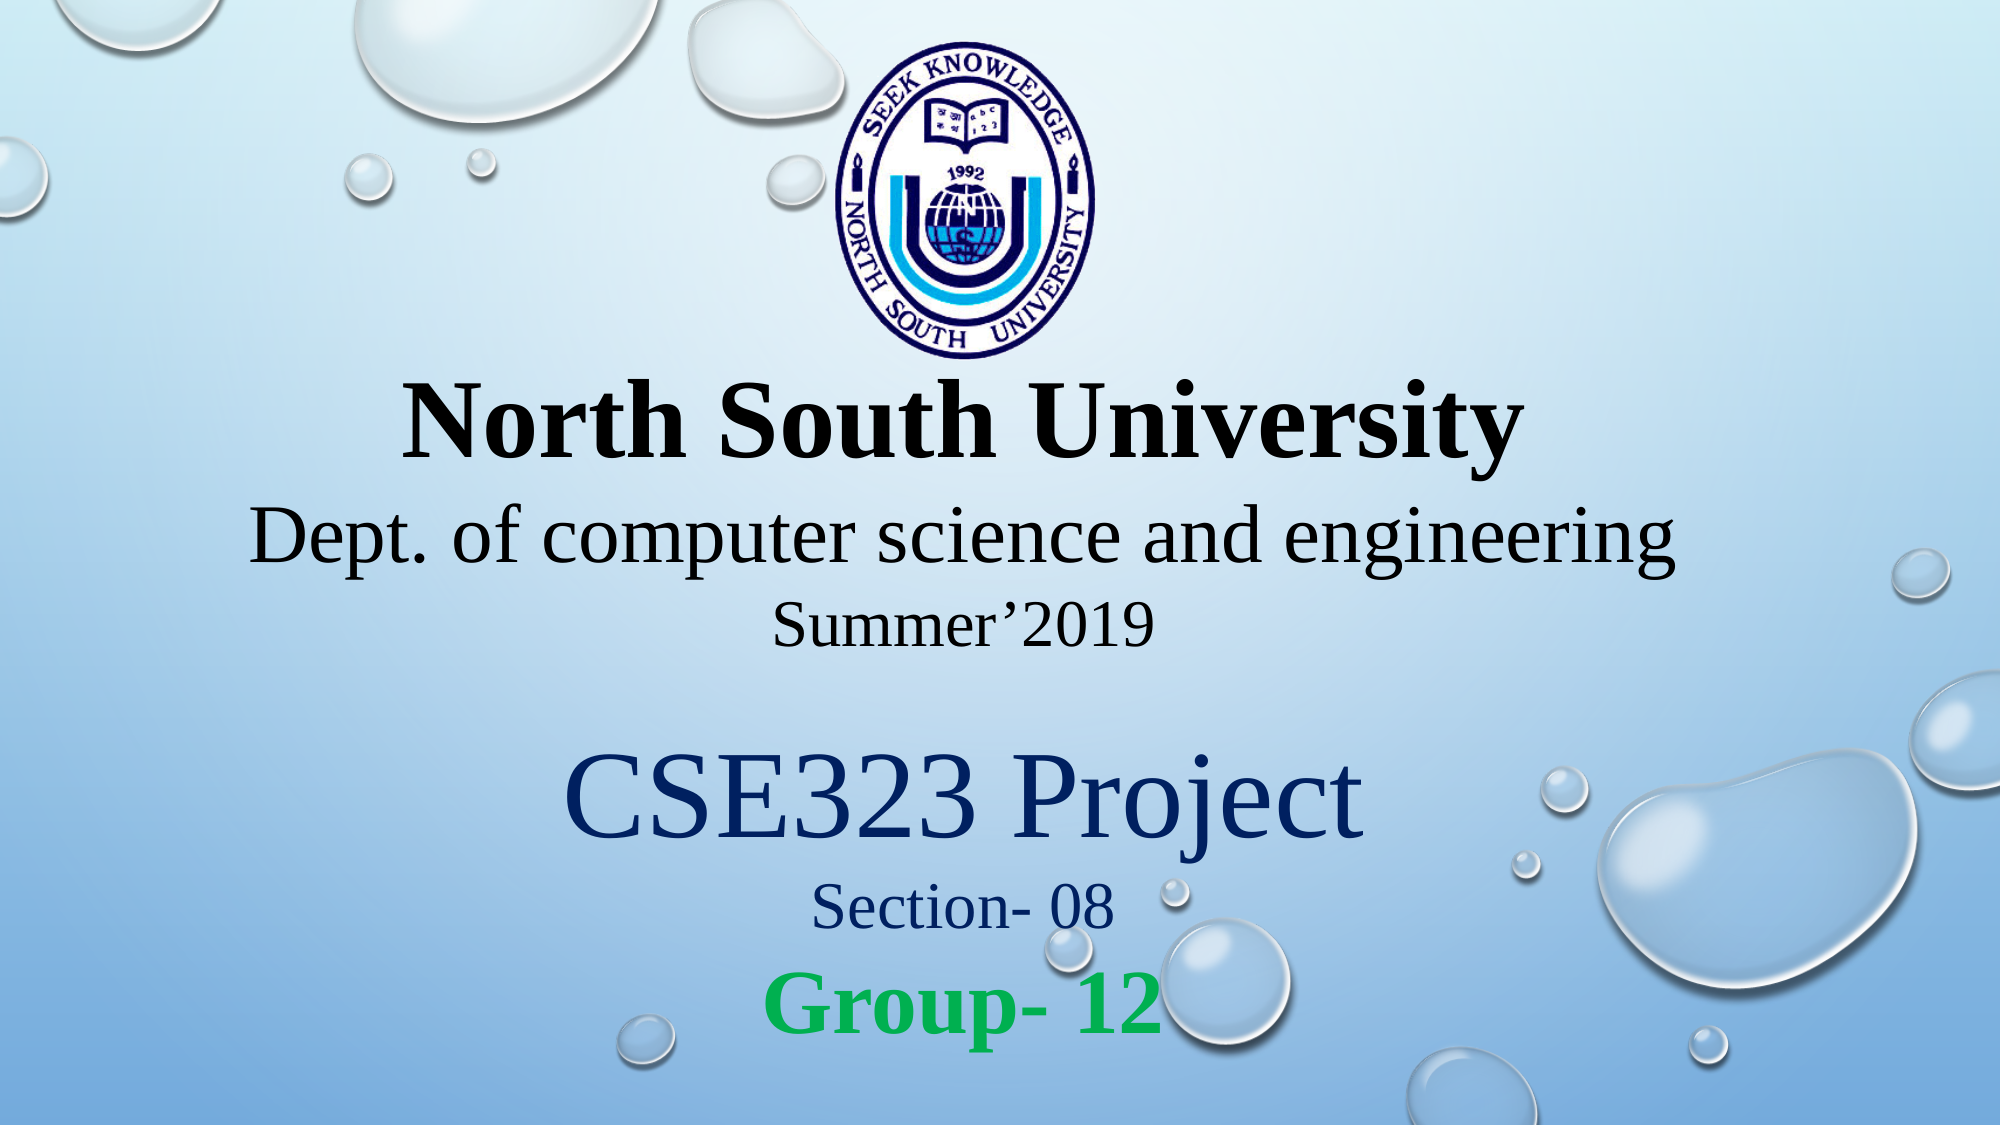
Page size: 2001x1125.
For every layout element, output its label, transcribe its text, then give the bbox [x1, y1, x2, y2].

text_box North South University Dept. of computer science and engineering Summer’2019 [232, 337, 1695, 667]
text_box CSE323 Project Section- 08 Group- 12 [547, 704, 1380, 1060]
picture [0, 0, 2000, 1125]
